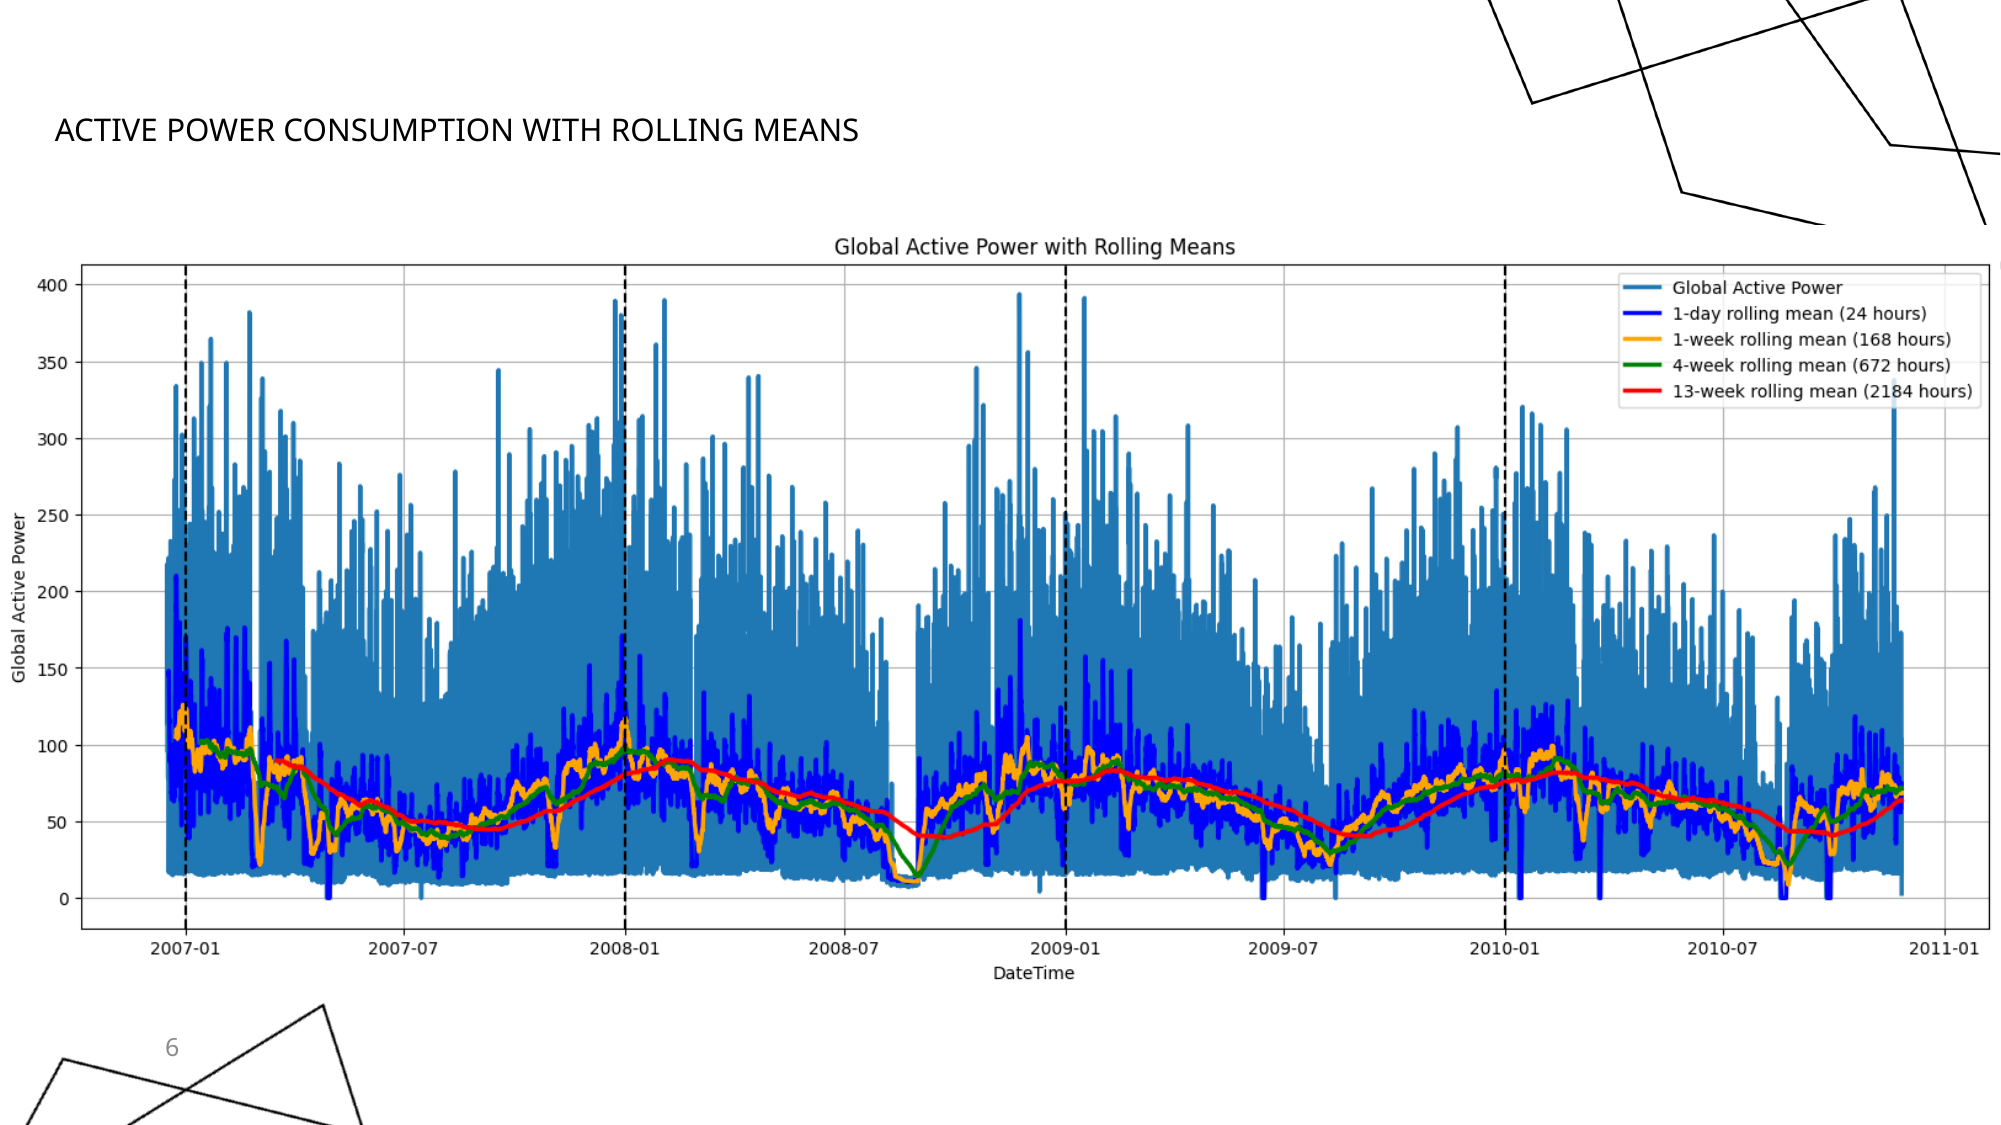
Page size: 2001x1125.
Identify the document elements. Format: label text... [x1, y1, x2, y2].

slide_number 6 [150, 1024, 254, 1074]
picture [0, 0, 2001, 1125]
title Active Power Consumption WITH ROLLING MEANS [39, 106, 1713, 156]
